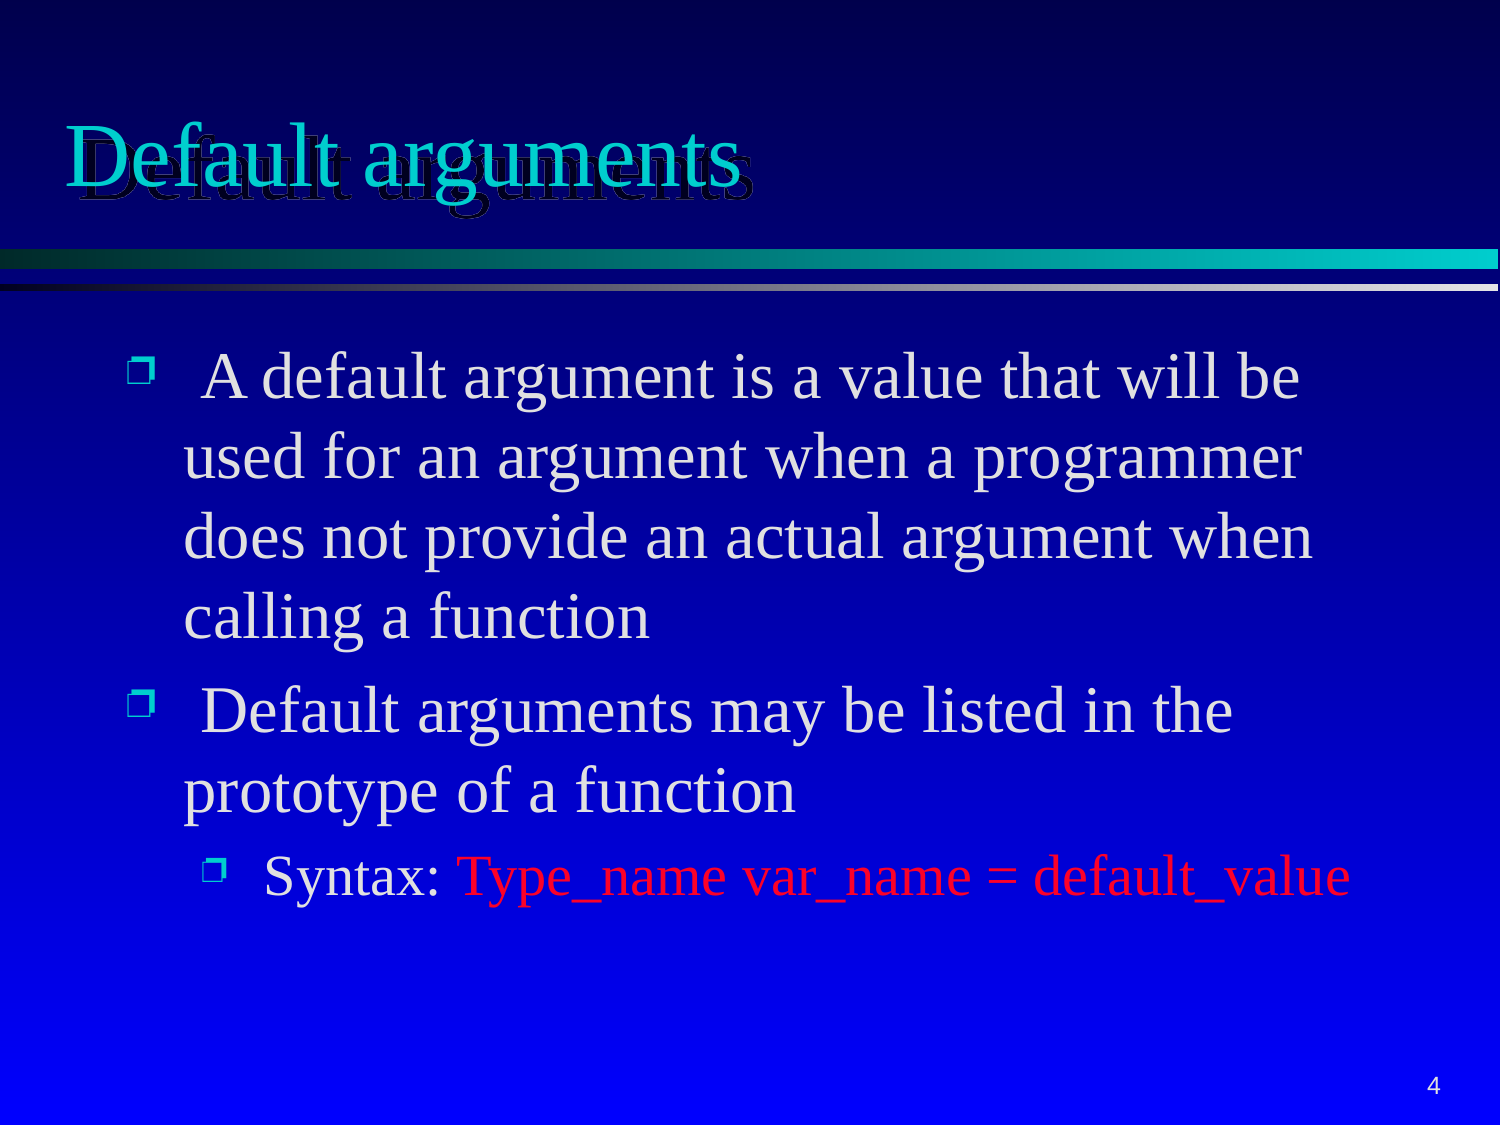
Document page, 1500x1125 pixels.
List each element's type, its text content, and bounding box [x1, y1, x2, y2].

title Default arguments [49, 55, 1326, 245]
list A default argument is a value that will be used for an argument when a programmer does not provide an actual argument when calling a function Default arguments may be listed in the prototype of a function Syntax: Type_name var_name = default_value [111, 324, 1388, 1001]
